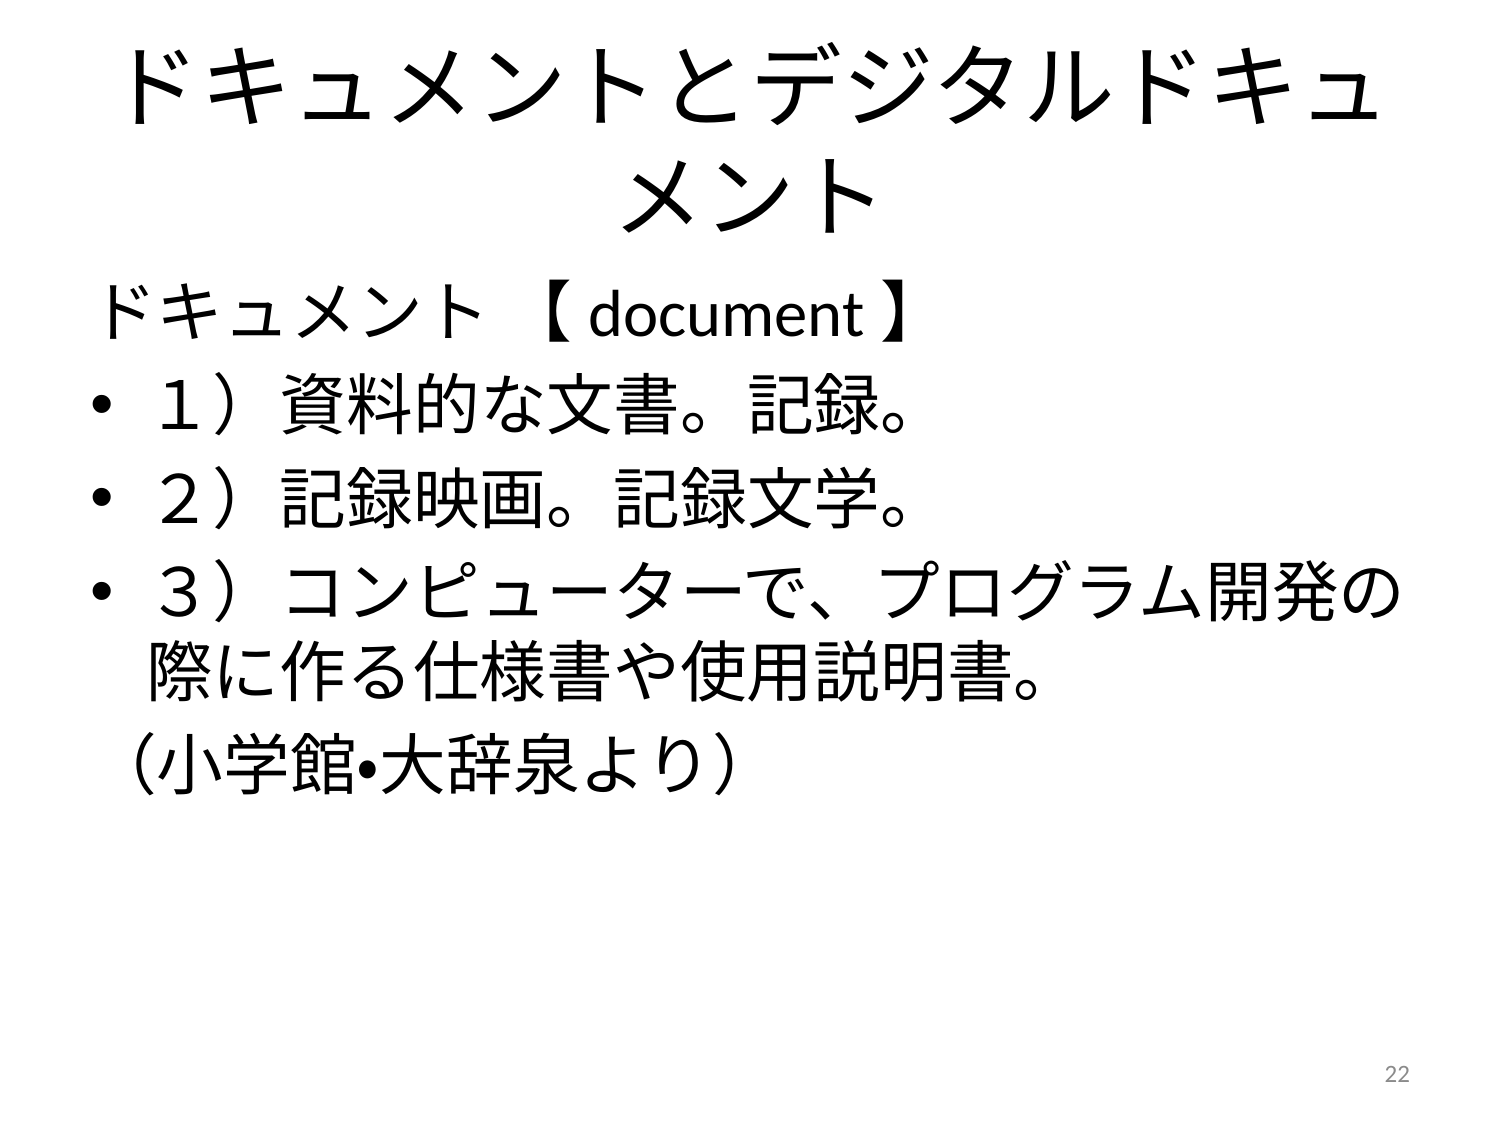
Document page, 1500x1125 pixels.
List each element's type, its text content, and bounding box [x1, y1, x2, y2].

title ドキュメントとデジタルドキュメント [75, 45, 1425, 233]
slide_number 22 [1074, 1042, 1425, 1103]
list ドキュメント 【document】 １）資料的な文書。記録。 ２）記録映画。記録文学。 ３）コンピューターで、プログラム開発の際に作る仕様書や使用説明書。 （小学館・大辞泉より） [75, 262, 1425, 1005]
